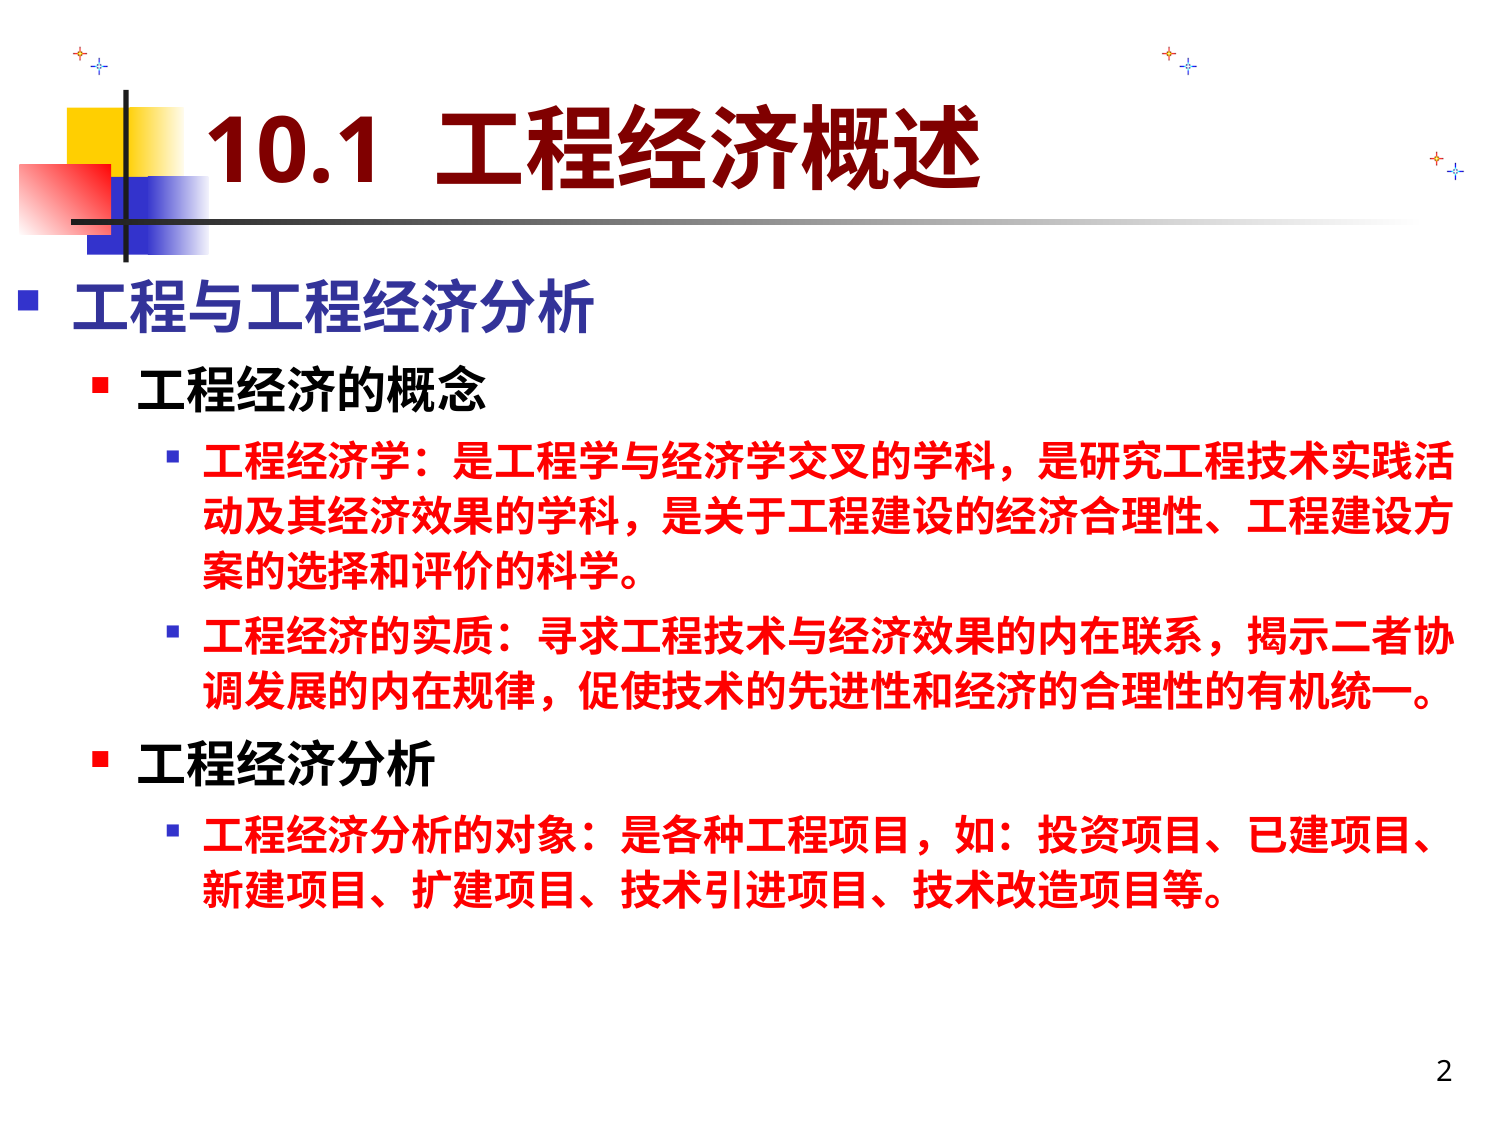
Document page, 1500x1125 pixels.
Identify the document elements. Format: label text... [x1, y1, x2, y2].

slide_number 2 [1154, 1023, 1468, 1100]
picture [1151, 42, 1202, 78]
title 10.1 工程经济概述 [188, 78, 1468, 209]
picture [62, 42, 113, 93]
list 工程与工程经济分析 工程经济的概念 工程经济学：是工程学与经济学交叉的学科，是研究工程技术实践活动及其经济效果的学科，是关于工程建设的经济合理性、工程建设方案的选择和评价的科学。 工程经济的实质：寻求工程技术与经济效果的内在联系，揭示二者协调发展的内在规律，促使技术的先进性和经济的合理性的有机统一。 工程经济分析 工程经济分析的对象：是各种工程项目，如：投资项目、已建项目、新建项目、扩建项目、技术引进项目、技术改造项目等。 [0, 255, 1500, 1085]
